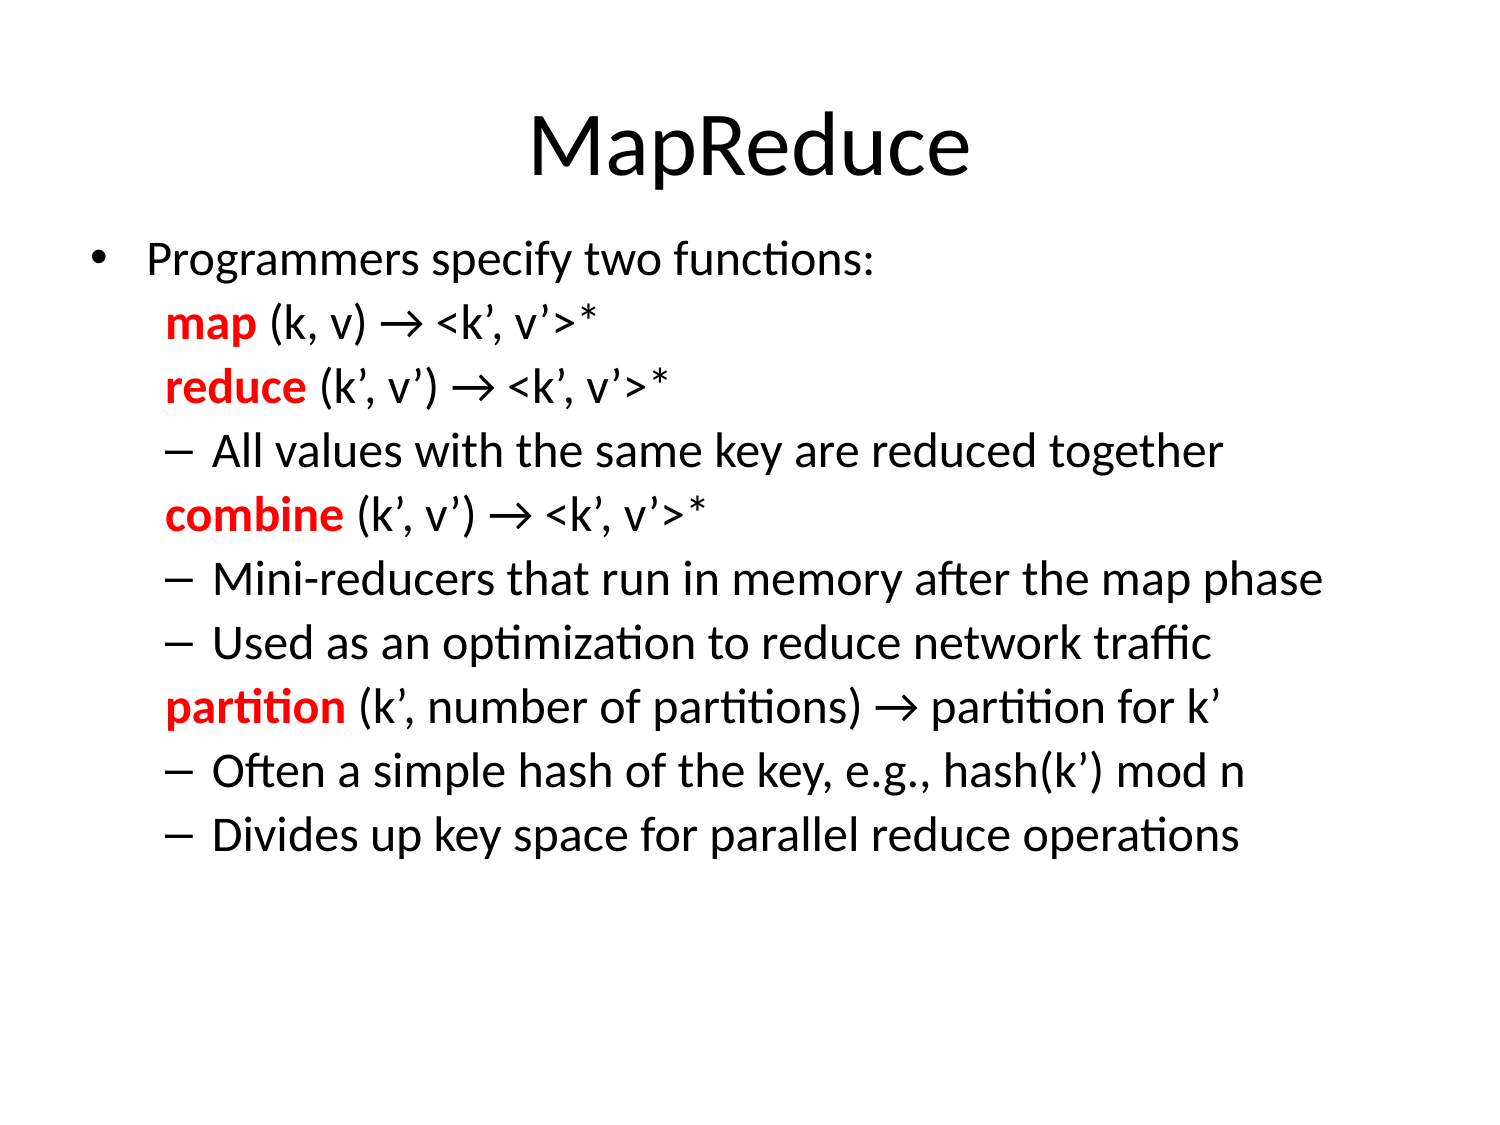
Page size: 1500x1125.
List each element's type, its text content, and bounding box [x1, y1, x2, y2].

title MapReduce [75, 45, 1425, 224]
list Programmers specify two functions: map (k, v) → <k’, v’>* reduce (k’, v’) → <k’, v’>* All values with the same key are reduced together combine (k’, v’) → <k’, v’>* Mini-reducers that run in memory after the map phase Used as an optimization to reduce network traffic partition (k’, number of partitions) → partition for k’ Often a simple hash of the key, e.g., hash(k’) mod n Divides up key space for parallel reduce operations [75, 224, 1425, 968]
